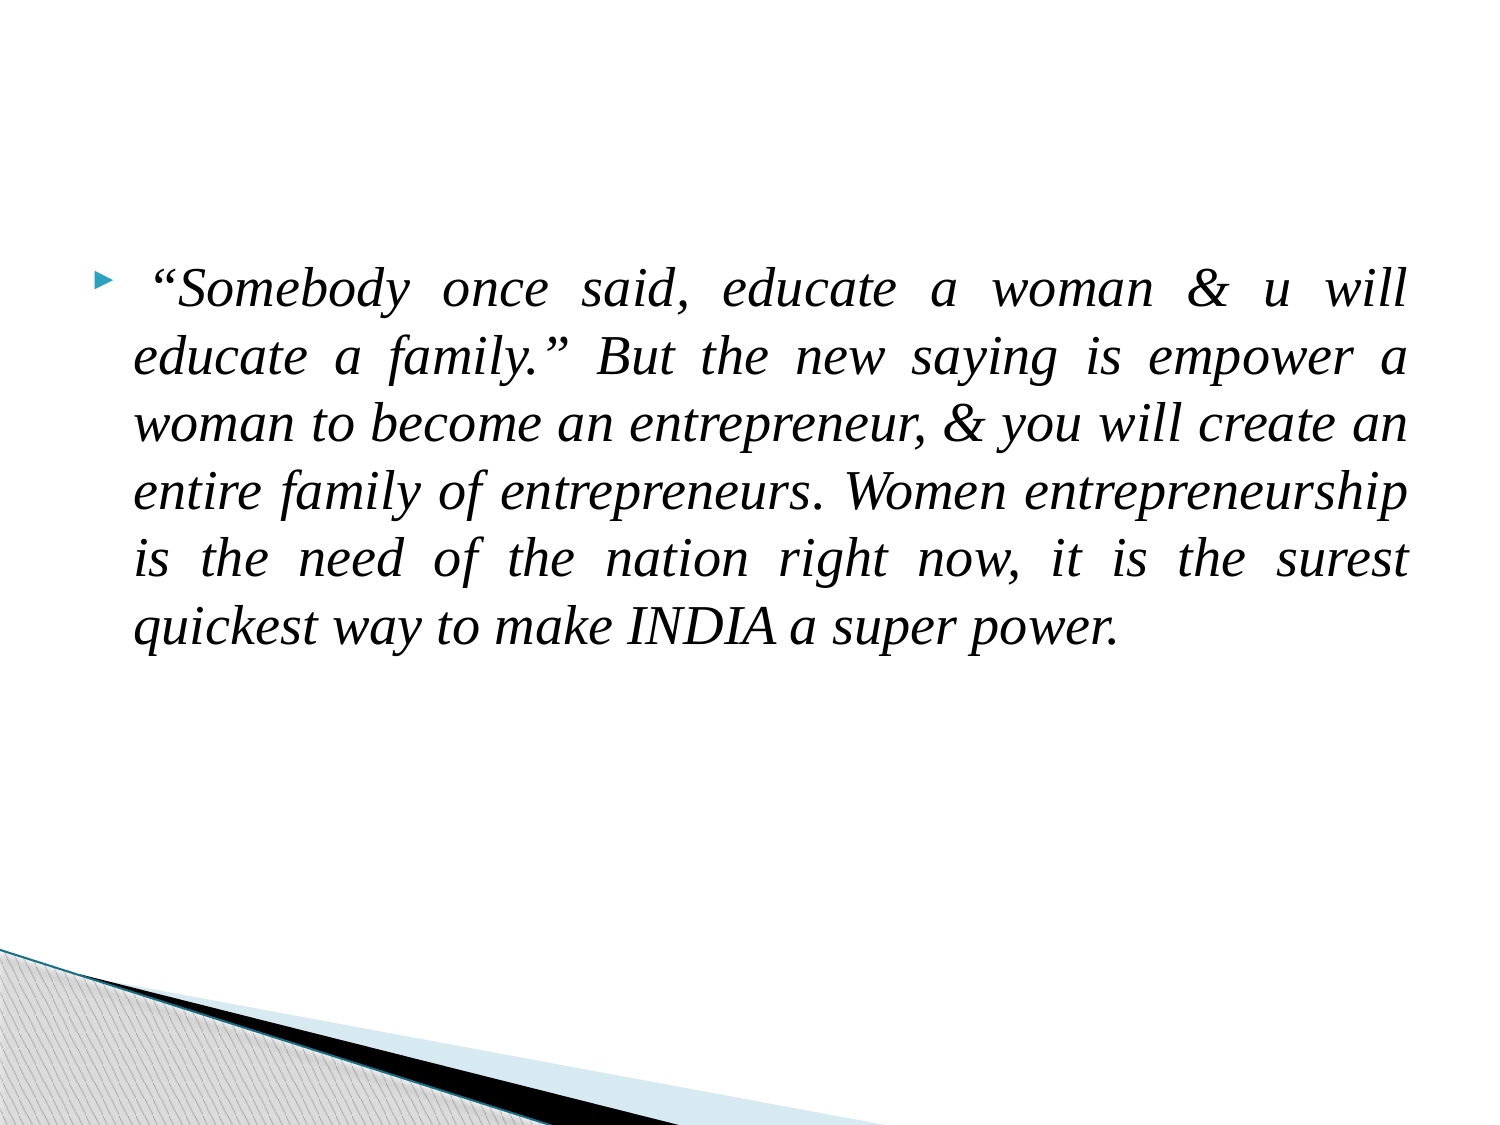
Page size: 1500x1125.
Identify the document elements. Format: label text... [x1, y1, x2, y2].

list “Somebody once said, educate a woman & u will educate a family.” But the new saying is empower a woman to become an entrepreneur, & you will create an entire family of entrepreneurs. Women entrepreneurship is the need of the nation right now, it is the surest quickest way to make INDIA a super power. [58, 243, 1425, 986]
